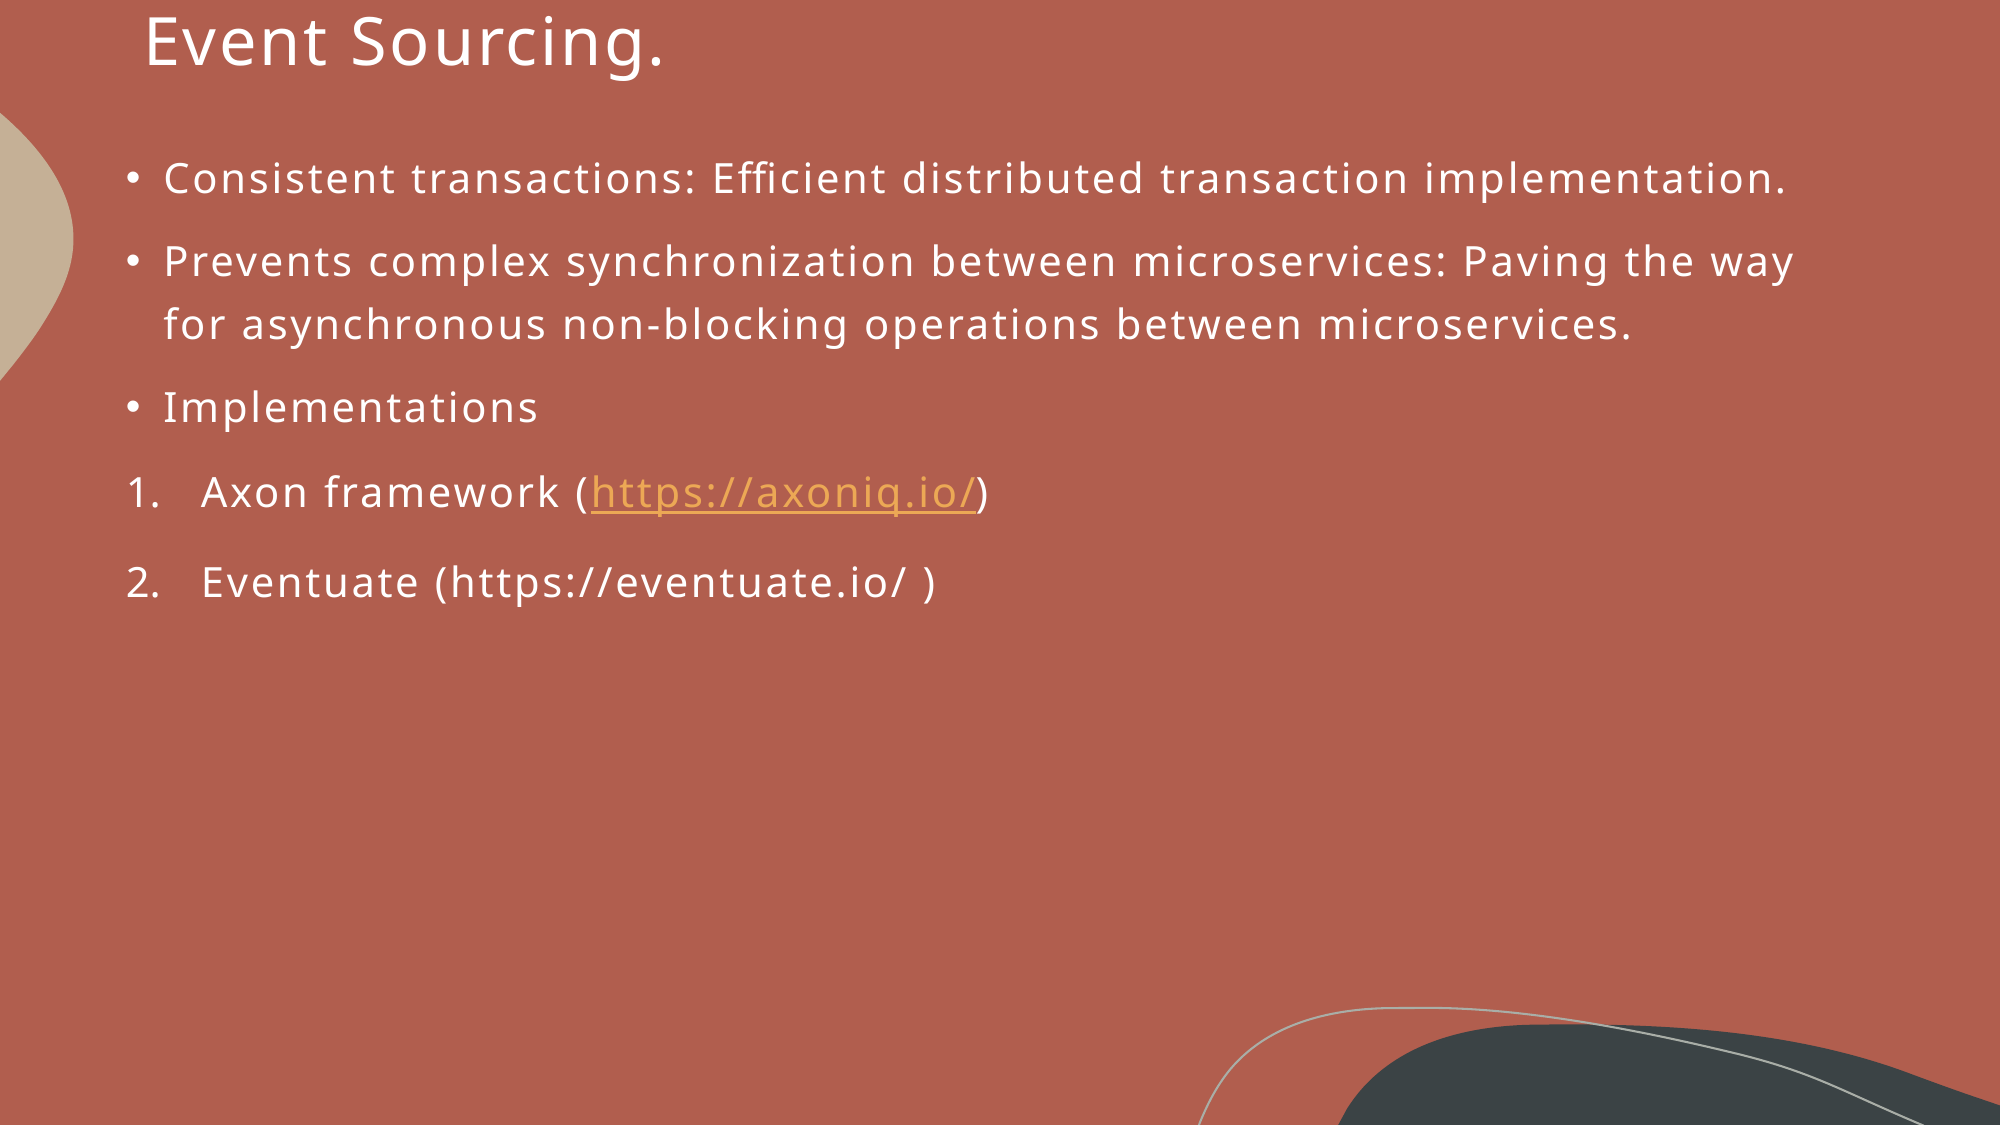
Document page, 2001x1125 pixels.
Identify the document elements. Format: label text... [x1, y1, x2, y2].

title Event Sourcing. [125, 50, 1875, 146]
list Consistent transactions: Efficient distributed transaction implementation. Prevents complex synchronization between microservices: Paving the way for asynchronous non-blocking operations between microservices. Implementations Axon framework (https://axoniq.io/) Eventuate (https://eventuate.io/ ) [107, 121, 1858, 1125]
